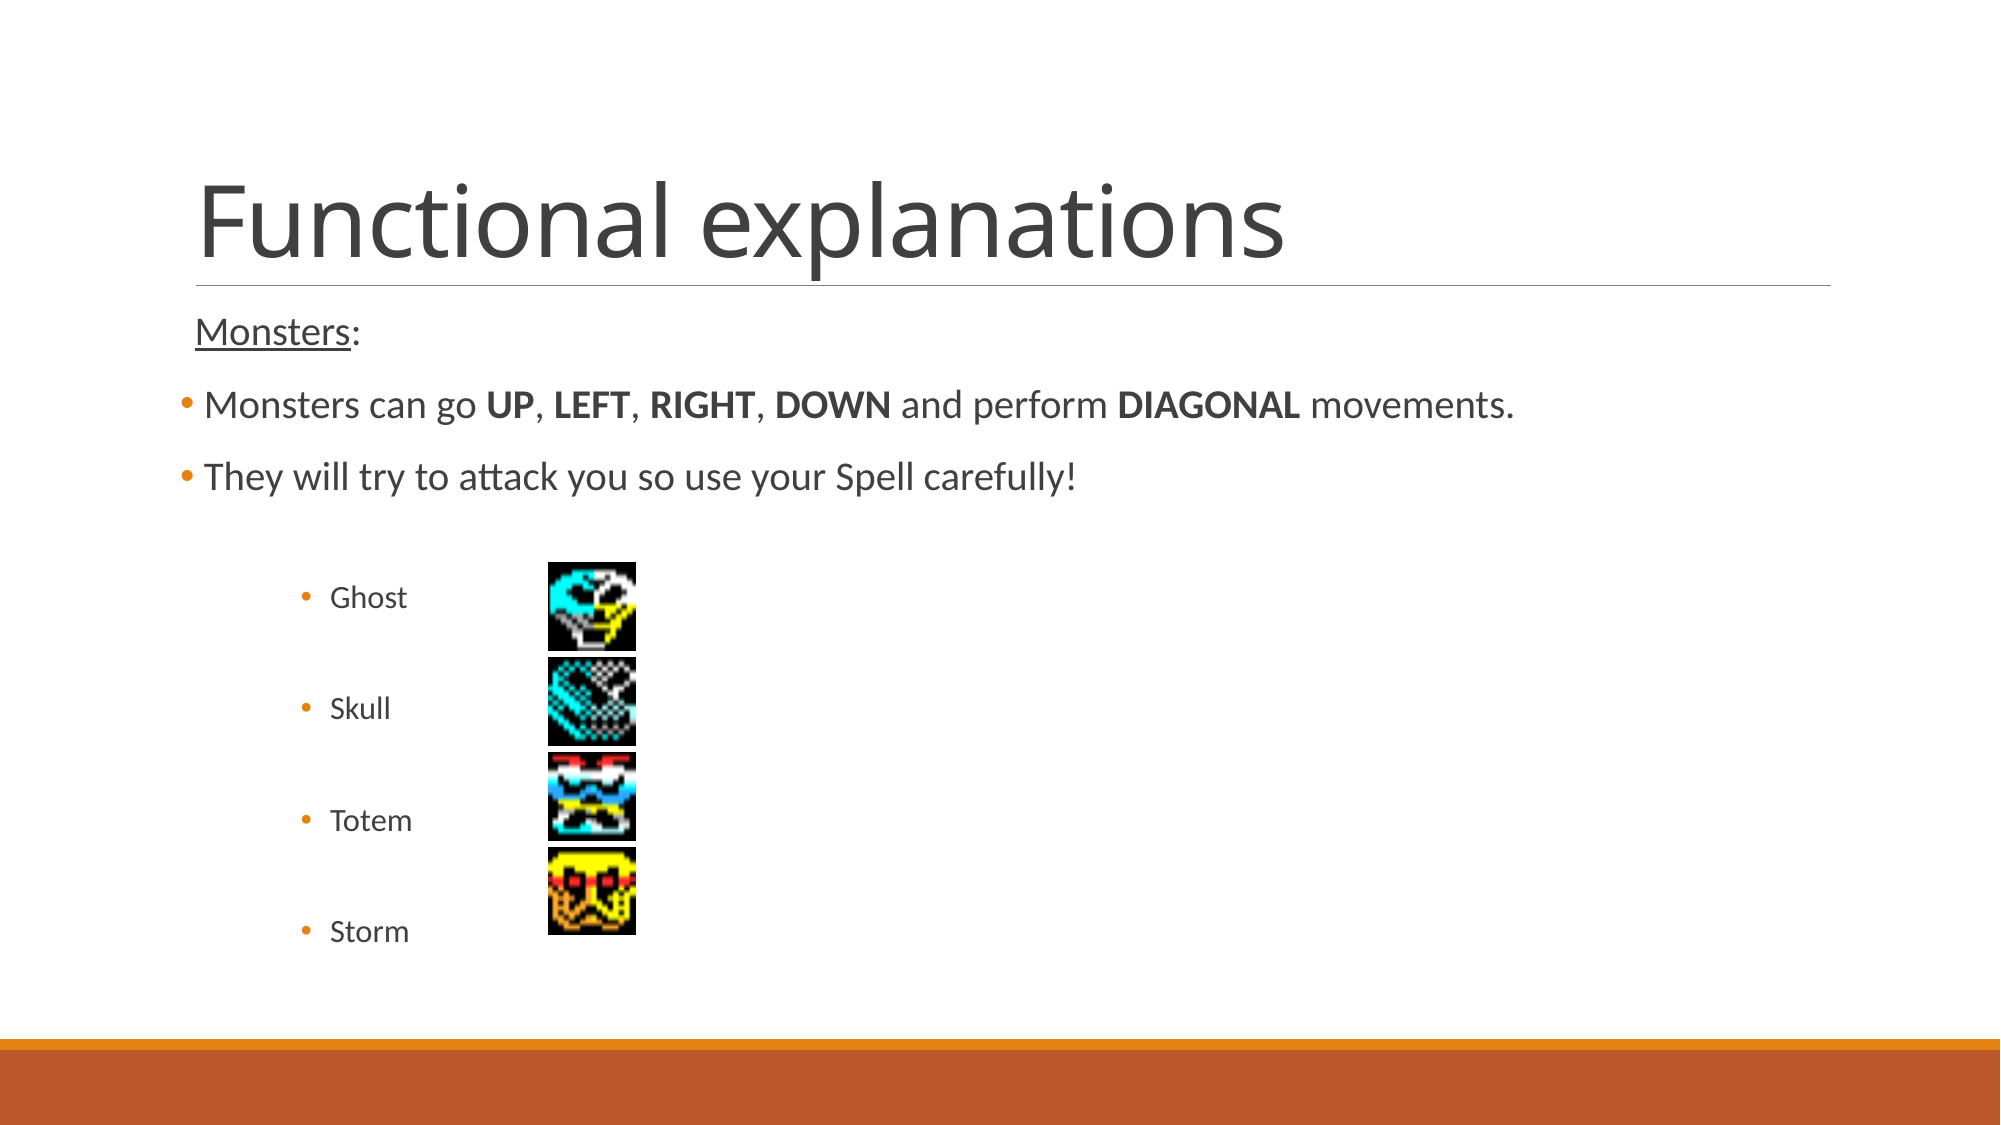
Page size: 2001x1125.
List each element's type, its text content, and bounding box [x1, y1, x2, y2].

picture [547, 657, 637, 746]
picture [547, 751, 637, 841]
title Functional explanations [180, 47, 1830, 285]
picture [547, 846, 637, 936]
list Monsters: Monsters can go UP, LEFT, RIGHT, DOWN and perform DIAGONAL movements. They will try to attack you so use your Spell carefully! Ghost Skull Totem Storm [180, 302, 1830, 963]
picture [547, 562, 637, 652]
